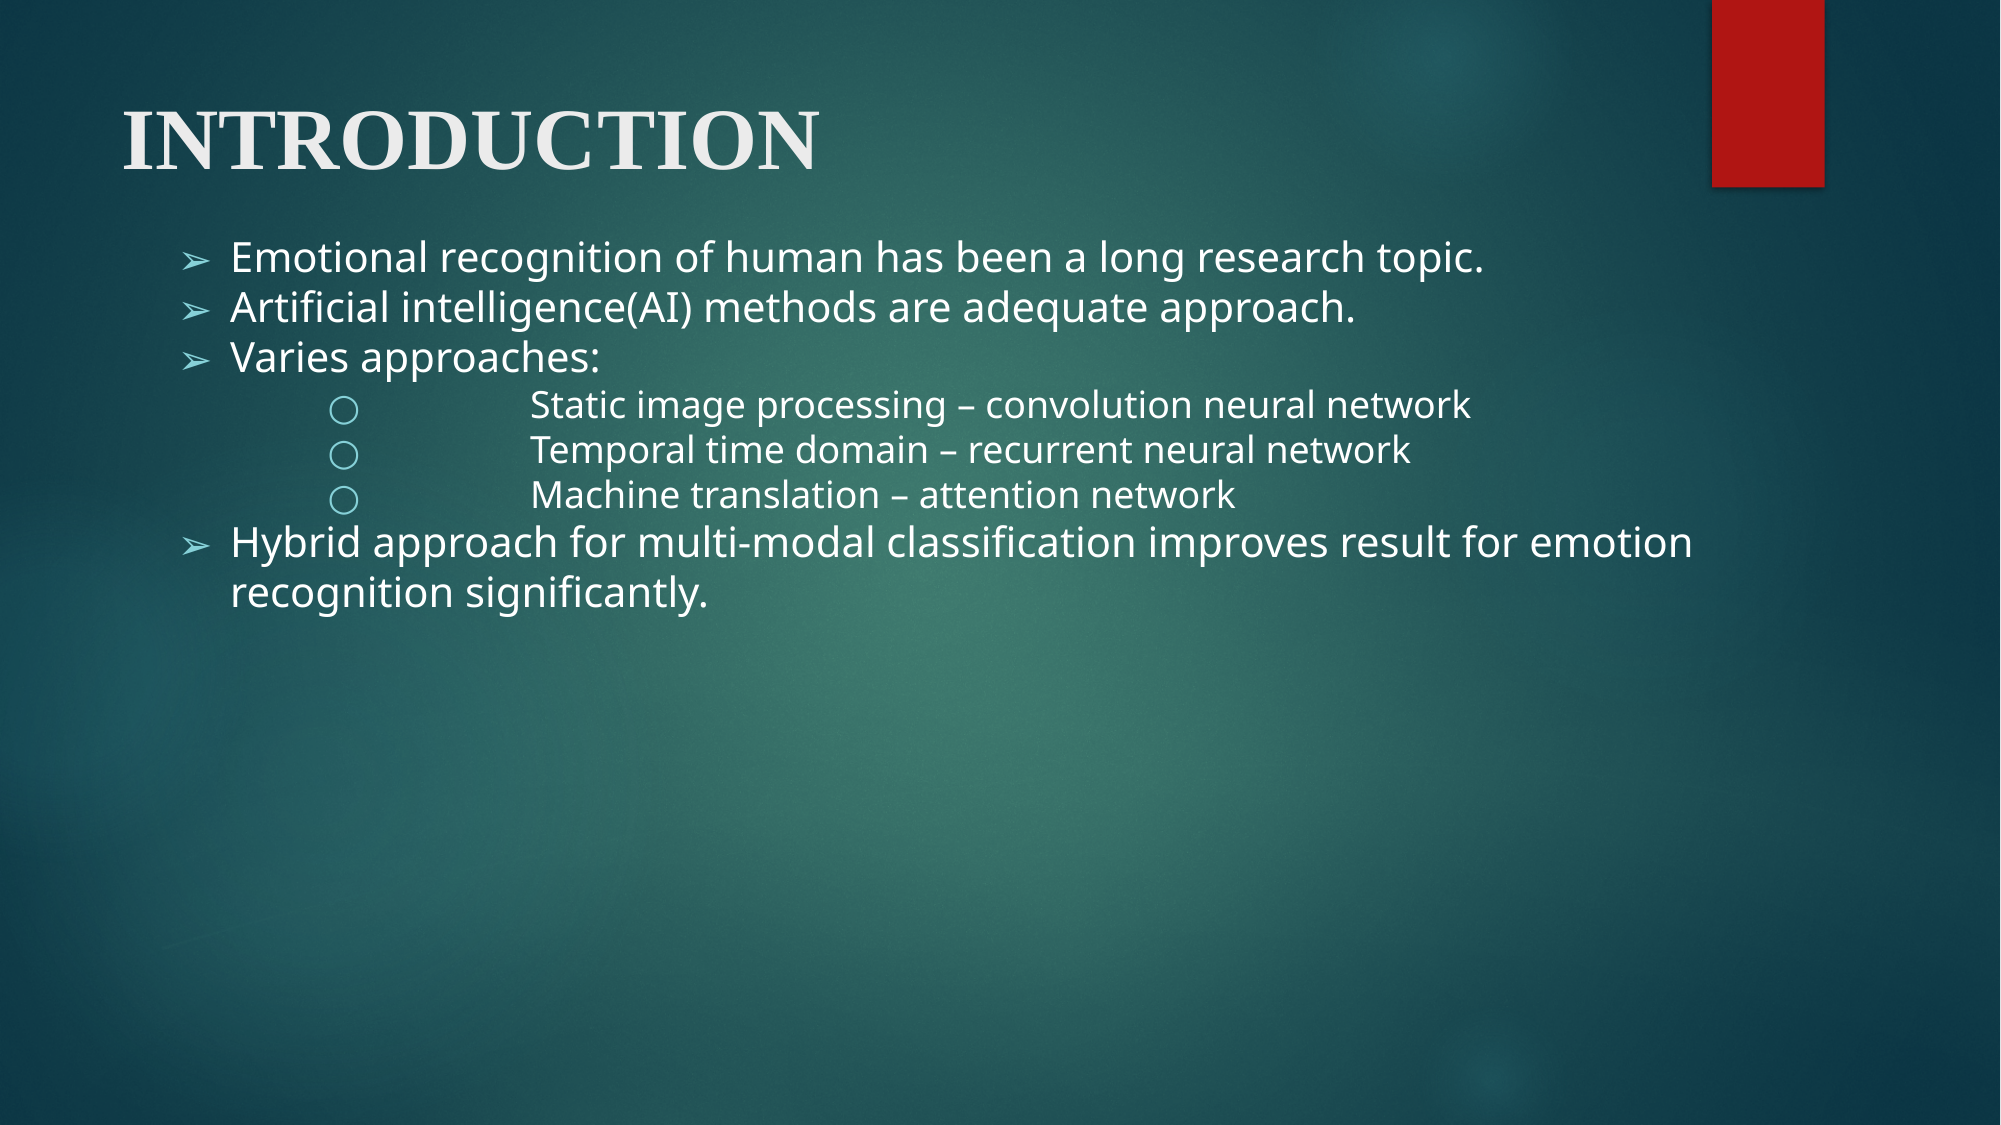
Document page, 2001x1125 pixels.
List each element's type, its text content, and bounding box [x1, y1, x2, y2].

title INTRODUCTION [106, 74, 1649, 304]
picture [0, 0, 2001, 1125]
list Emotional recognition of human has been a long research topic. Artificial intelligence(AI) methods are adequate approach. Varies approaches: Static image processing – convolution neural network Temporal time domain – recurrent neural network Machine translation – attention network Hybrid approach for multi-modal classification improves result for emotion recognition significantly. [140, 223, 1830, 1125]
